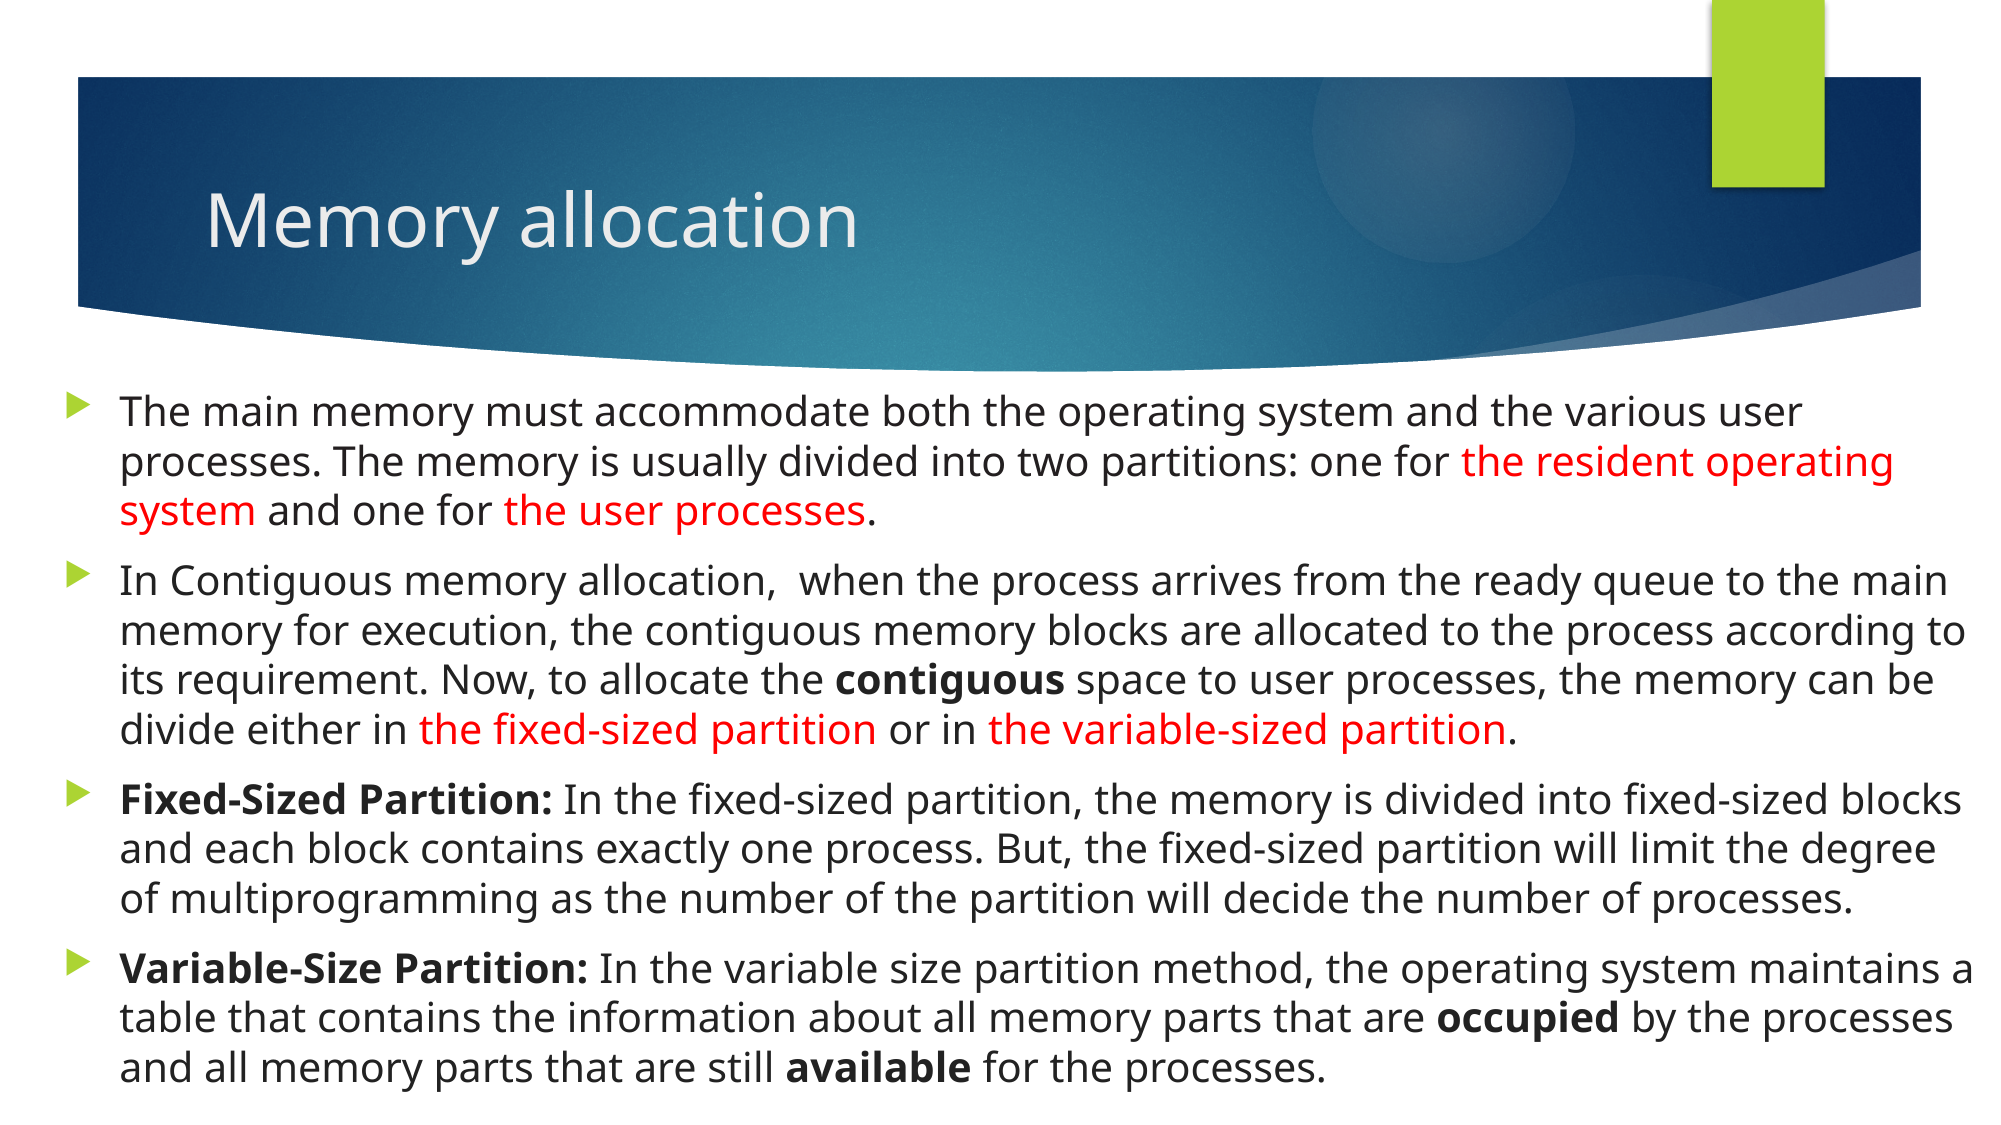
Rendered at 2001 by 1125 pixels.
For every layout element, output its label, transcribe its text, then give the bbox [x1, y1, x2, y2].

title Memory allocation [189, 159, 1627, 276]
list The main memory must accommodate both the operating system and the various user processes. The memory is usually divided into two partitions: one for the resident operating system and one for the user processes. In Contiguous memory allocation, when the process arrives from the ready queue to the main memory for execution, the contiguous memory blocks are allocated to the process according to its requirement. Now, to allocate the contiguous space to user processes, the memory can be divide either in the fixed-sized partition or in the variable-sized partition. Fixed-Sized Partition: In the fixed-sized partition, the memory is divided into fixed-sized blocks and each block contains exactly one process. But, the fixed-sized partition will limit the degree of multiprogramming as the number of the partition will decide the number of processes. Variable-Size Partition: In the variable size partition method, the operating system maintains a table that contains the information about all memory parts that are occupied by the processes and all memory parts that are still available for the processes. [48, 377, 1991, 1125]
